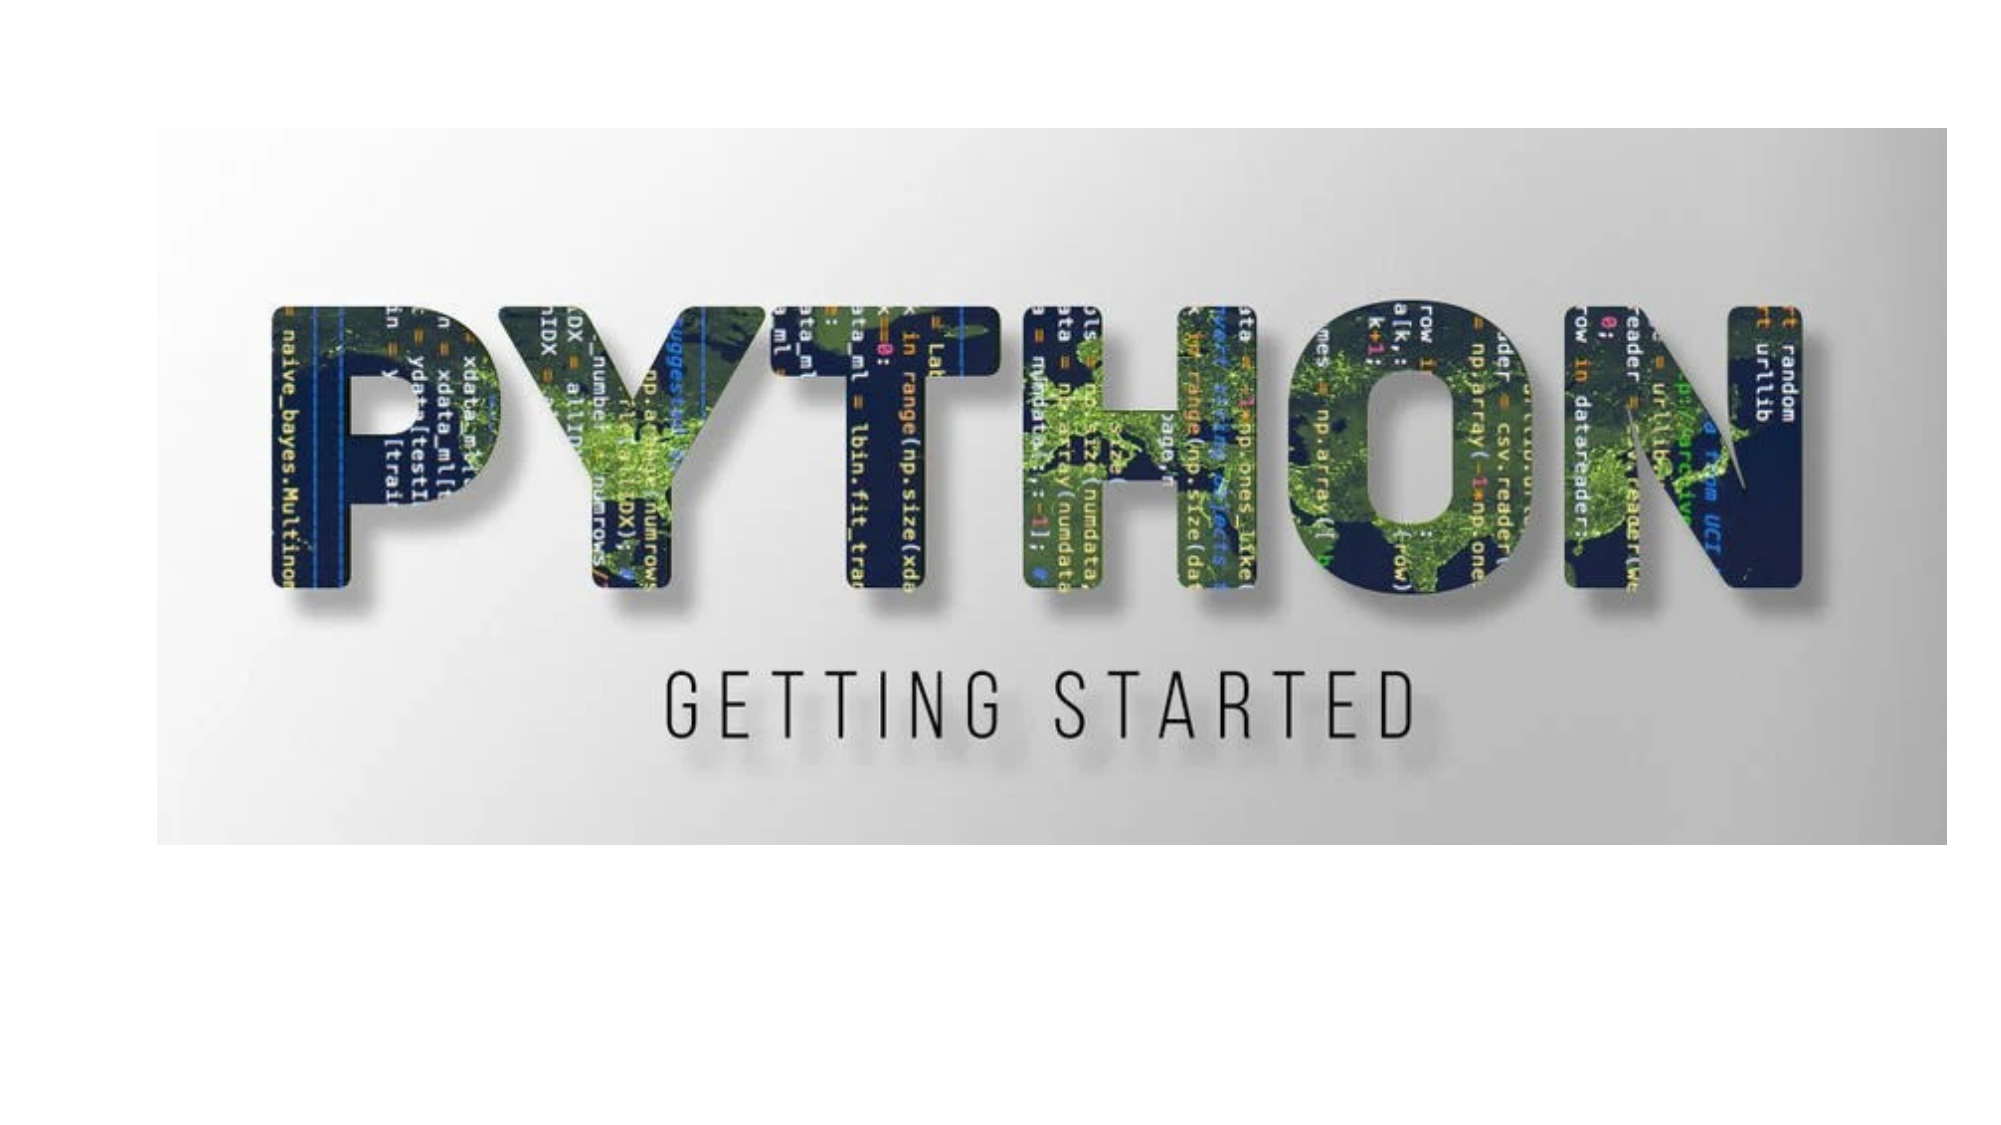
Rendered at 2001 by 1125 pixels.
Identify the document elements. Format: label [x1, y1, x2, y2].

picture [157, 128, 1947, 845]
